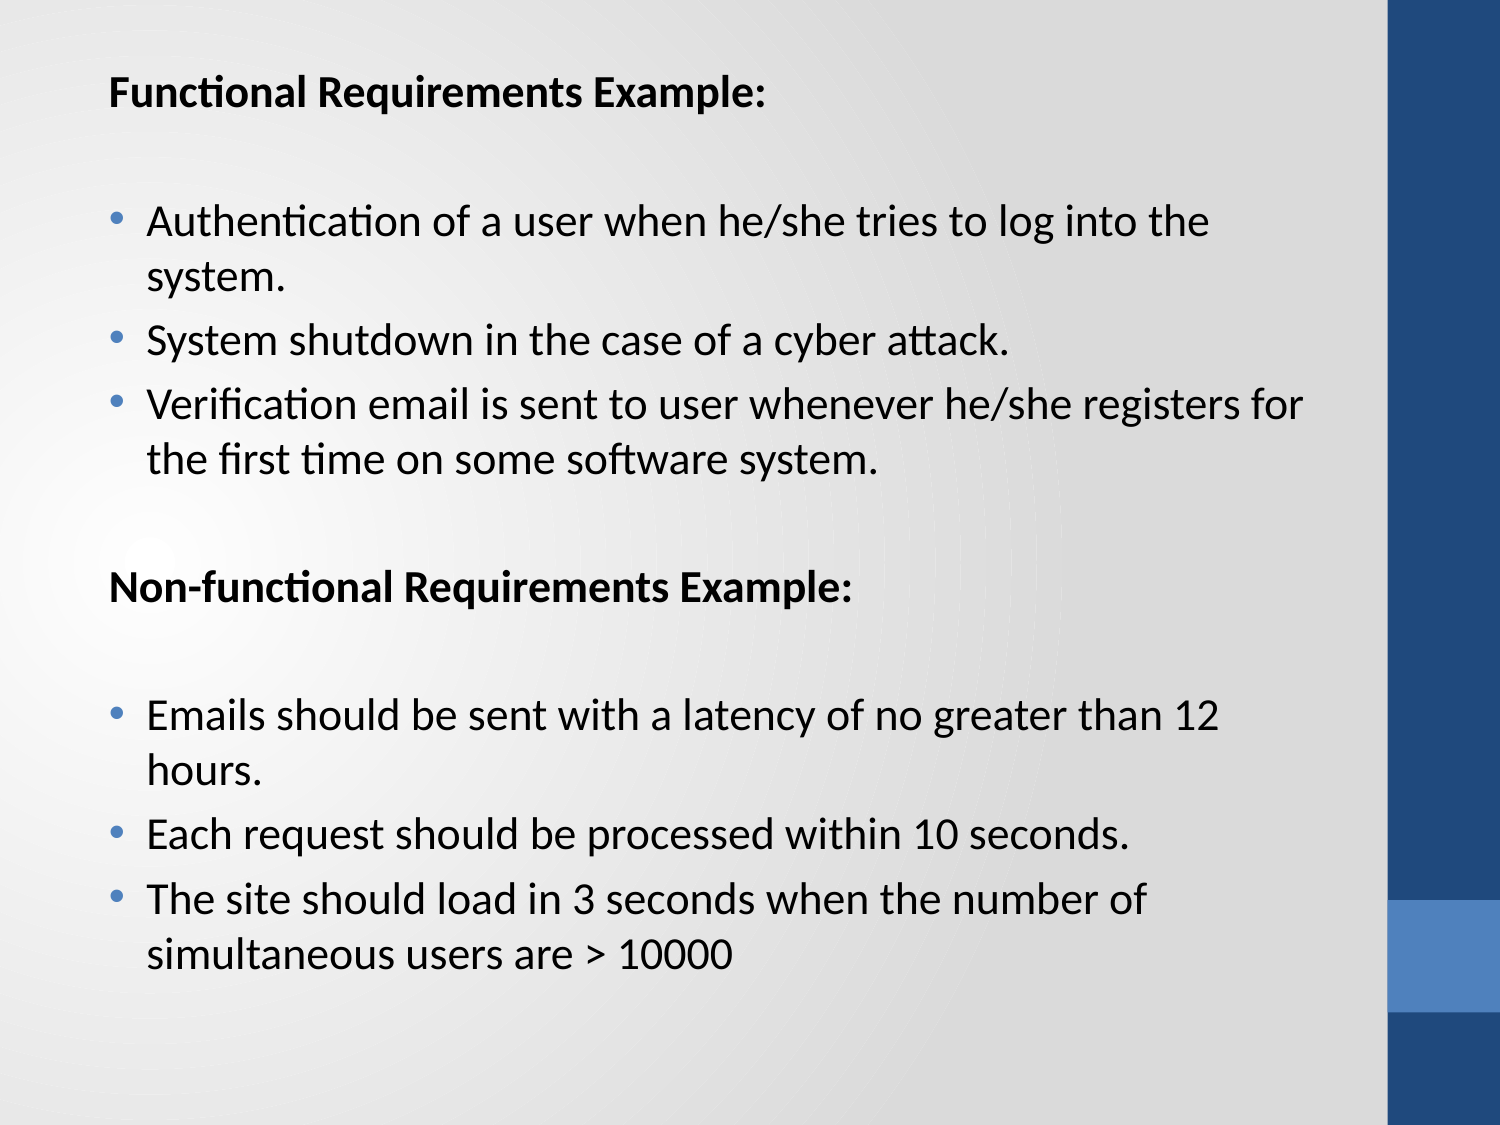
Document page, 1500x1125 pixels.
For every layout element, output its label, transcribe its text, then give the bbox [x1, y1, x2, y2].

list Functional Requirements Example: Authentication of a user when he/she tries to log into the system. System shutdown in the case of a cyber attack. Verification email is sent to user whenever he/she registers for the first time on some software system. Non-functional Requirements Example: Emails should be sent with a latency of no greater than 12 hours. Each request should be processed within 10 seconds. The site should load in 3 seconds when the number of simultaneous users are > 10000 [75, 54, 1325, 1050]
